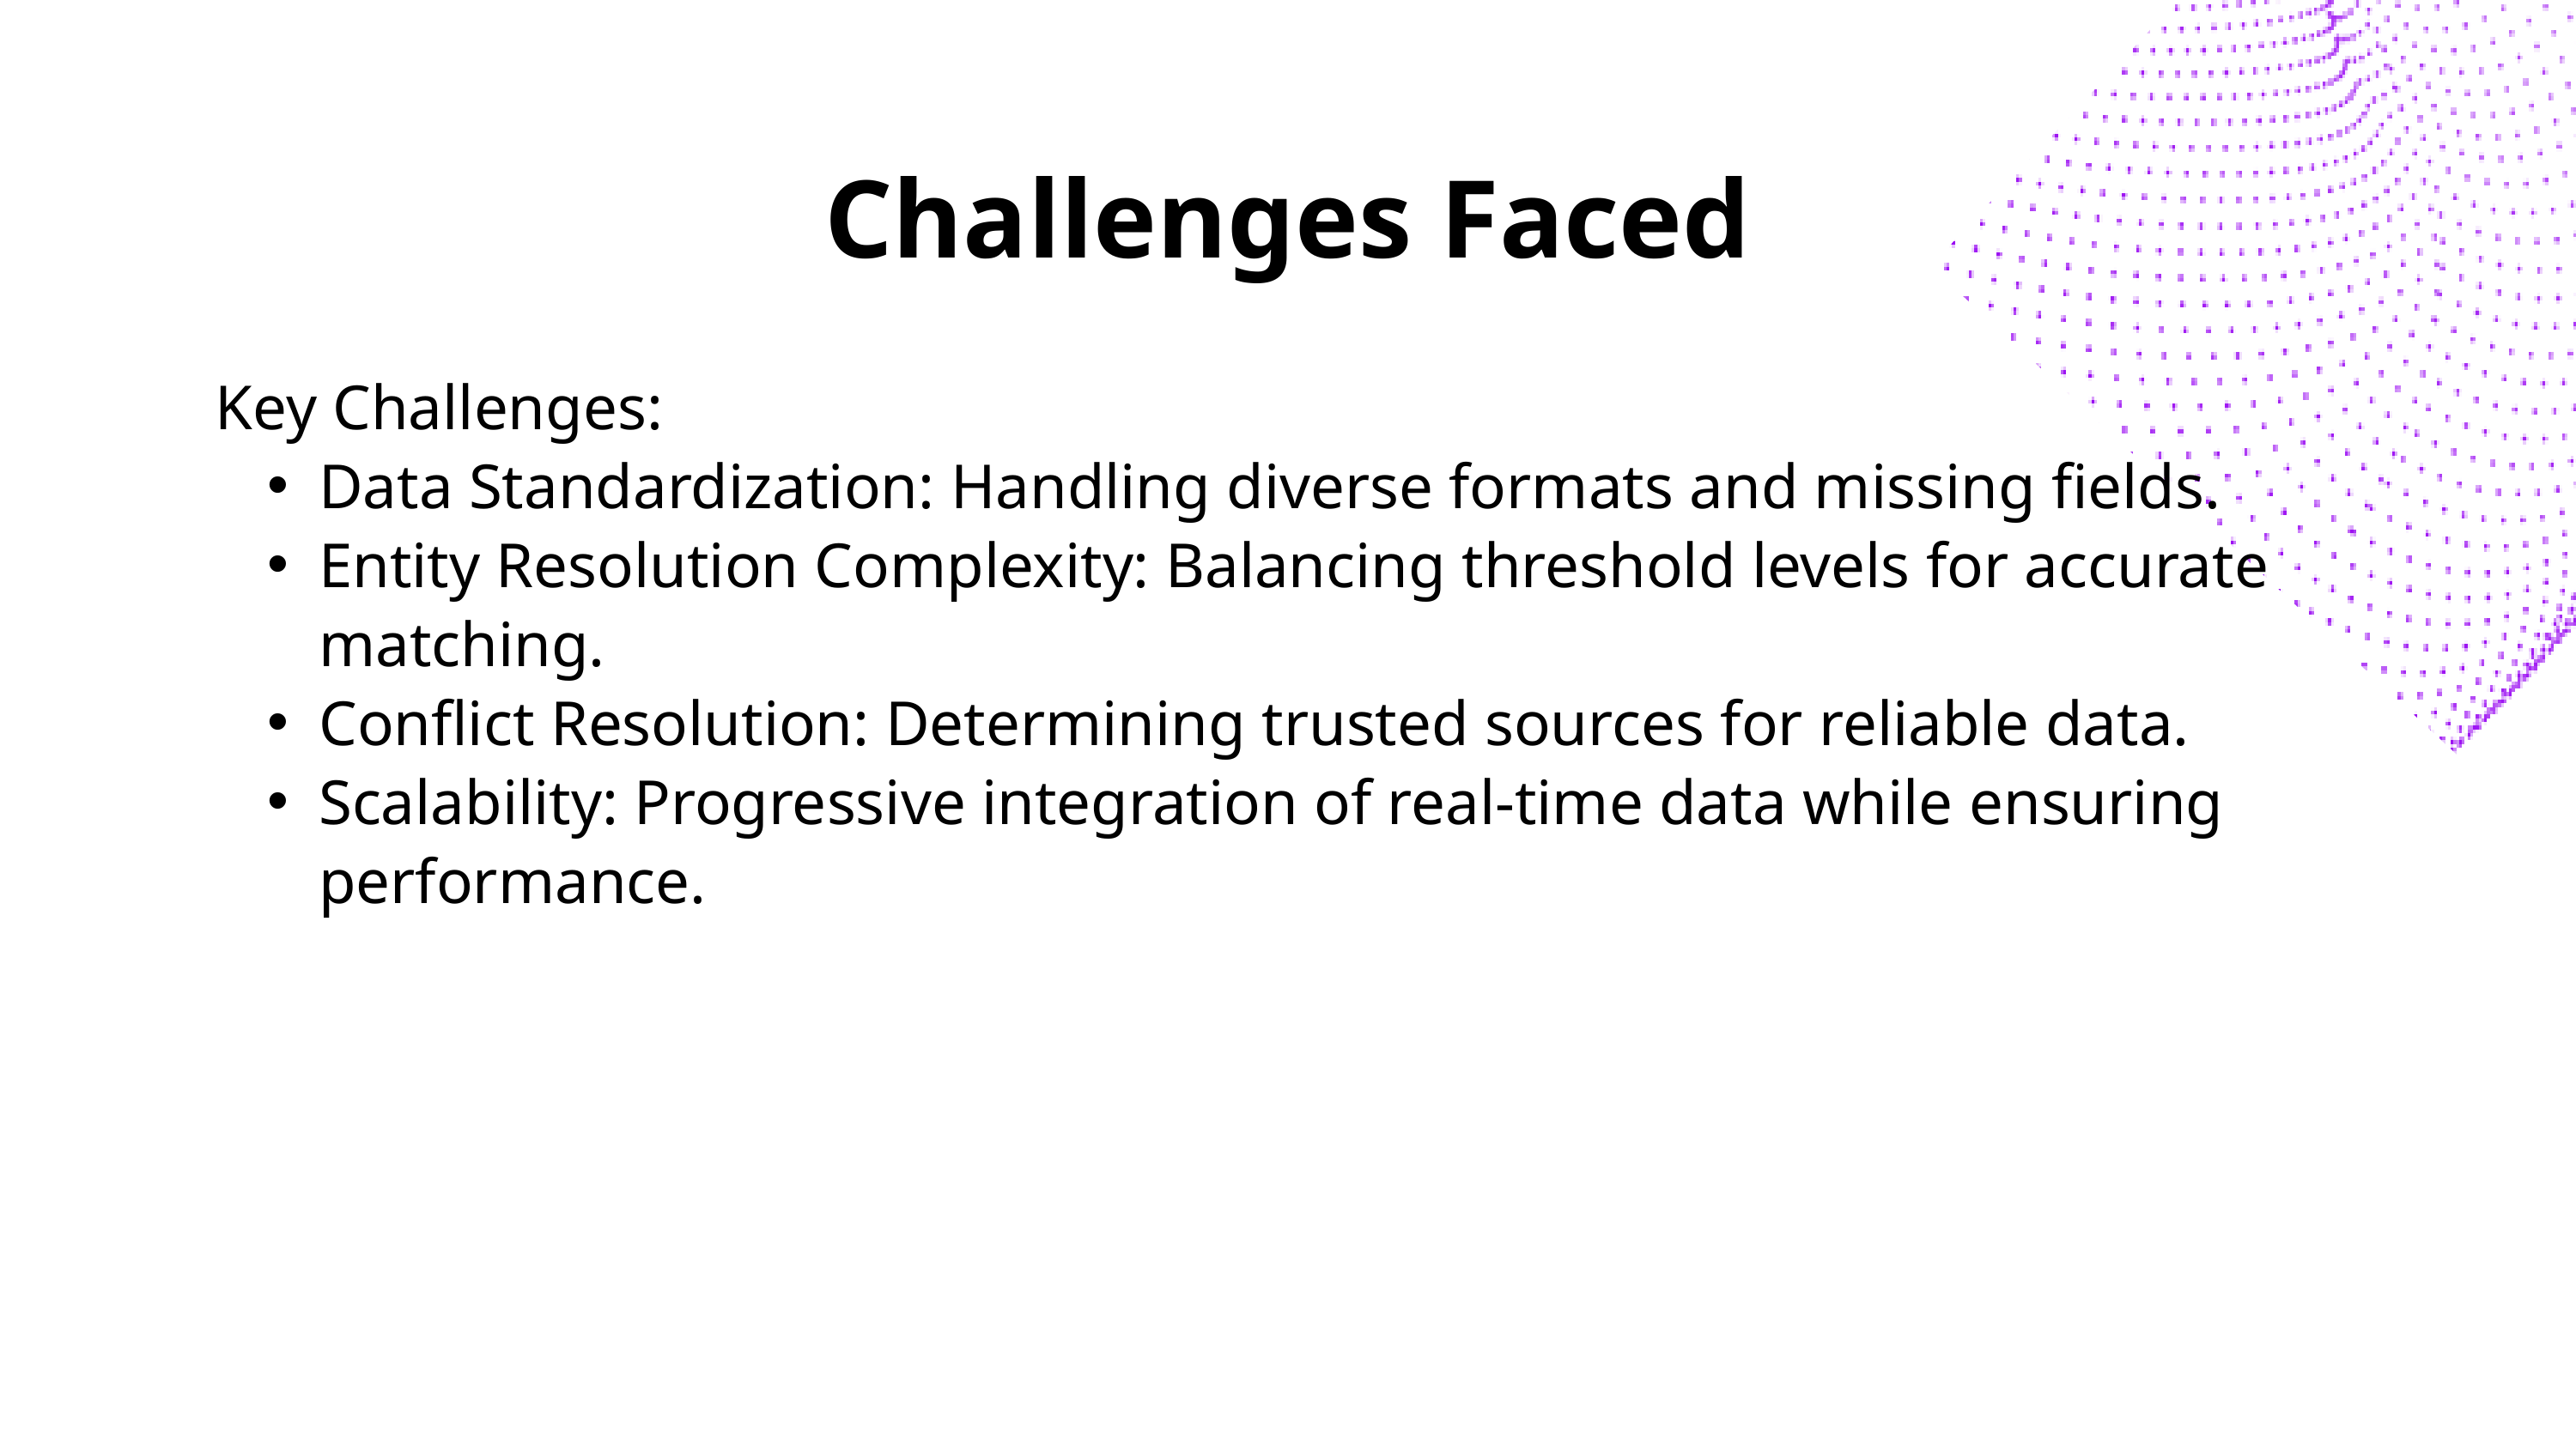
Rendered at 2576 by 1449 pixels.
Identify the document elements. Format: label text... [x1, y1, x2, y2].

text_box Challenges Faced [215, 129, 2360, 279]
text_box [1944, 0, 2576, 848]
text_box Key Challenges: Data Standardization: Handling diverse formats and missing fields. Entity Resolution Complexity: Balancing threshold levels for accurate matching. Conflict Resolution: Determining trusted sources for reliable data. Scalability: Progressive integration of real-time data while ensuring performance. [215, 362, 2396, 995]
